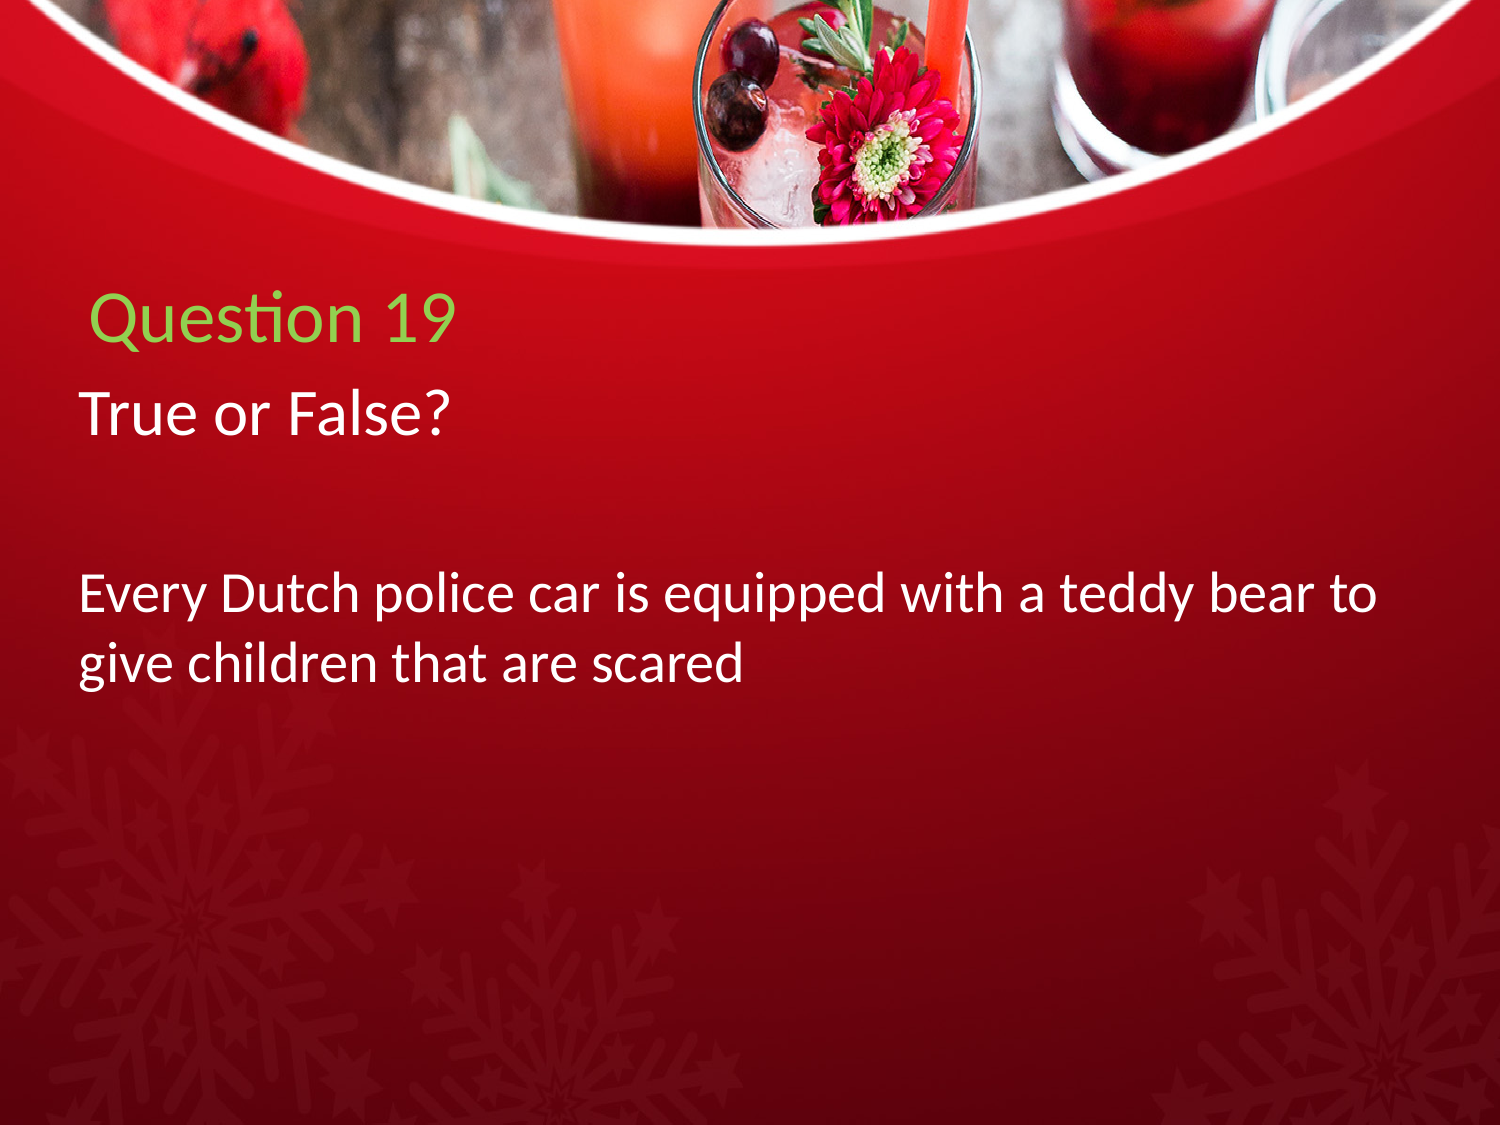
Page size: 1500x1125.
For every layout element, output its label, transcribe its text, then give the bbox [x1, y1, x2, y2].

title Question 19 [73, 228, 1427, 361]
picture [0, 0, 1500, 1125]
list True or False? Every Dutch police car is equipped with a teddy bear to give children that are scared [41, 361, 1471, 1035]
